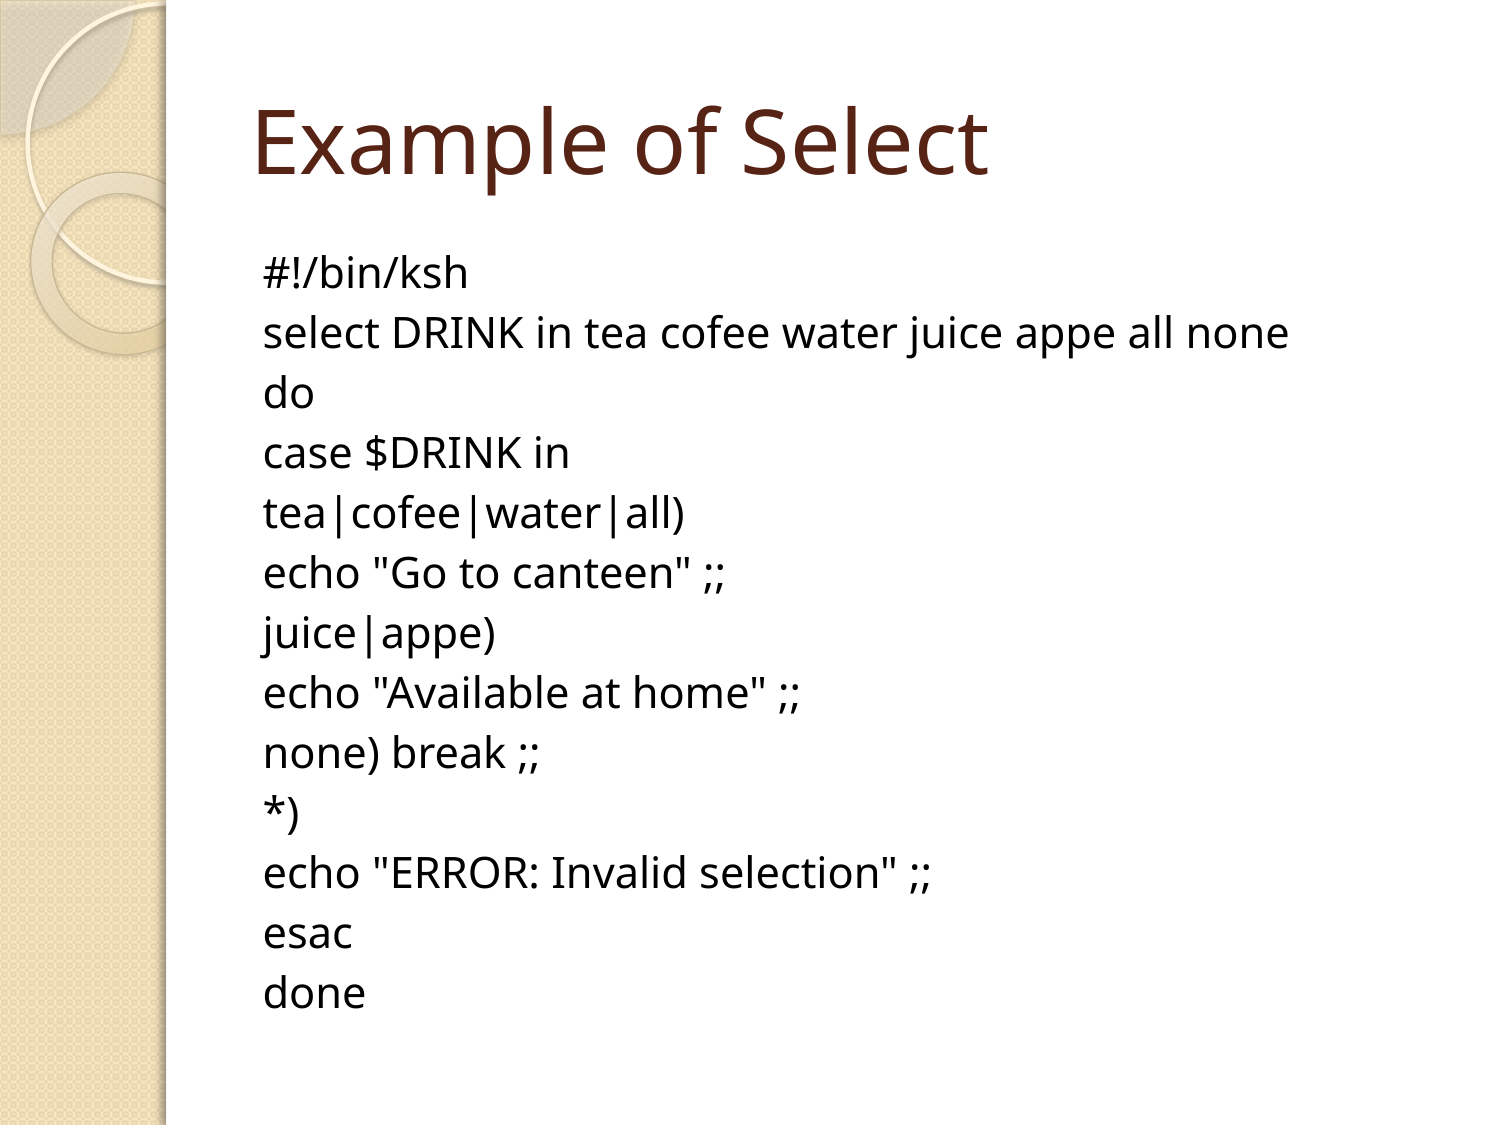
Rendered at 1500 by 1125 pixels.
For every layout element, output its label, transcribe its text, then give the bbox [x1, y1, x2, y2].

list #!/bin/ksh select DRINK in tea cofee water juice appe all none do case $DRINK in tea|cofee|water|all) echo "Go to canteen" ;; juice|appe) echo "Available at home" ;; none) break ;; *) echo "ERROR: Invalid selection" ;; esac done [235, 237, 1466, 1025]
title Example of Select [235, 45, 1466, 233]
